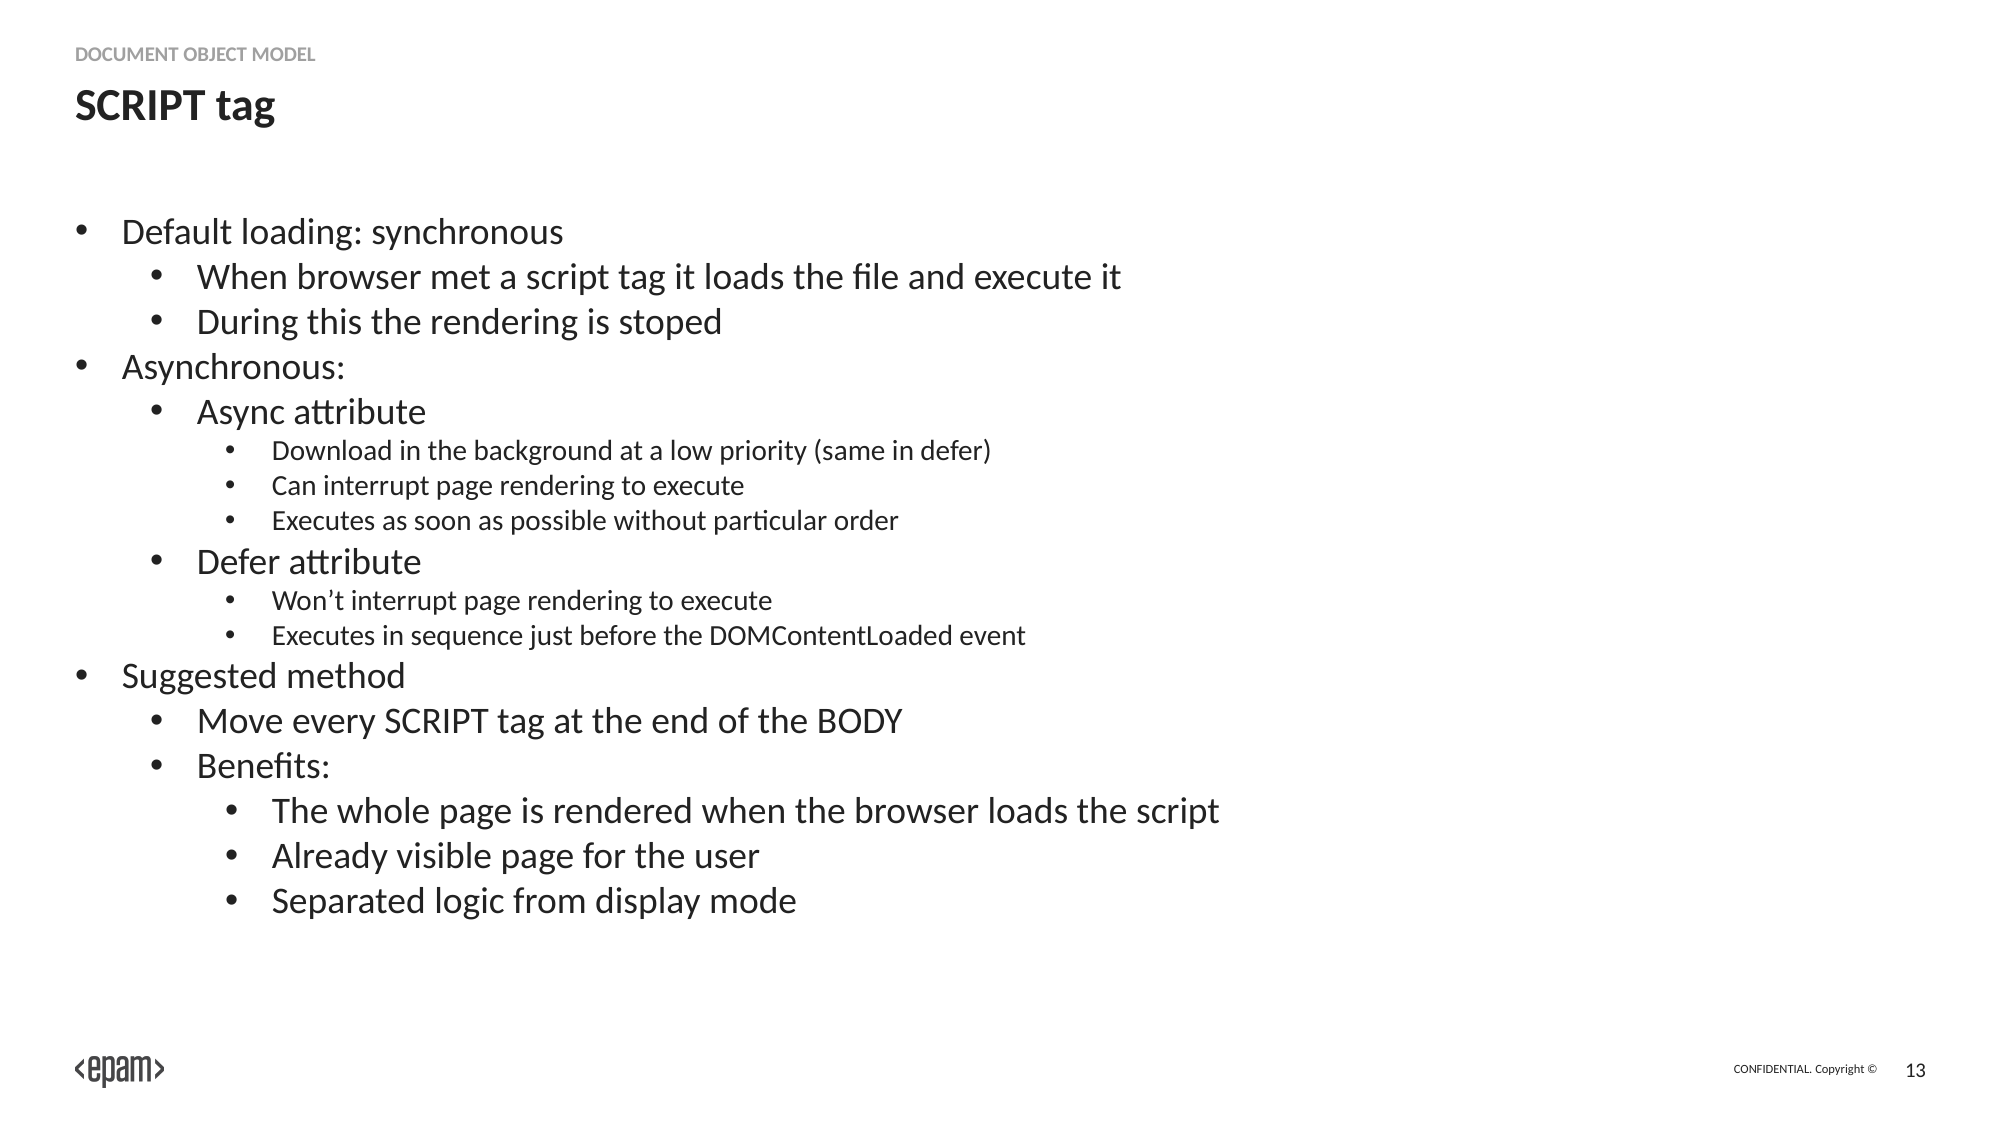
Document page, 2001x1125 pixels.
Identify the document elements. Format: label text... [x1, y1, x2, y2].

list Document Object Model [75, 37, 668, 75]
text_box Default loading: synchronous When browser met a script tag it loads the file and execute it During this the rendering is stoped Asynchronous: Async attribute Download in the background at a low priority (same in defer) Can interrupt page rendering to execute Executes as soon as possible without particular order Defer attribute Won’t interrupt page rendering to execute Executes in sequence just before the DOMContentLoaded event Suggested method Move every SCRIPT tag at the end of the BODY Benefits: The whole page is rendered when the browser loads the script Already visible page for the user Separated logic from display mode [74, 206, 1857, 922]
title SCRIPT tag [75, 75, 1925, 150]
picture [75, 1056, 164, 1088]
